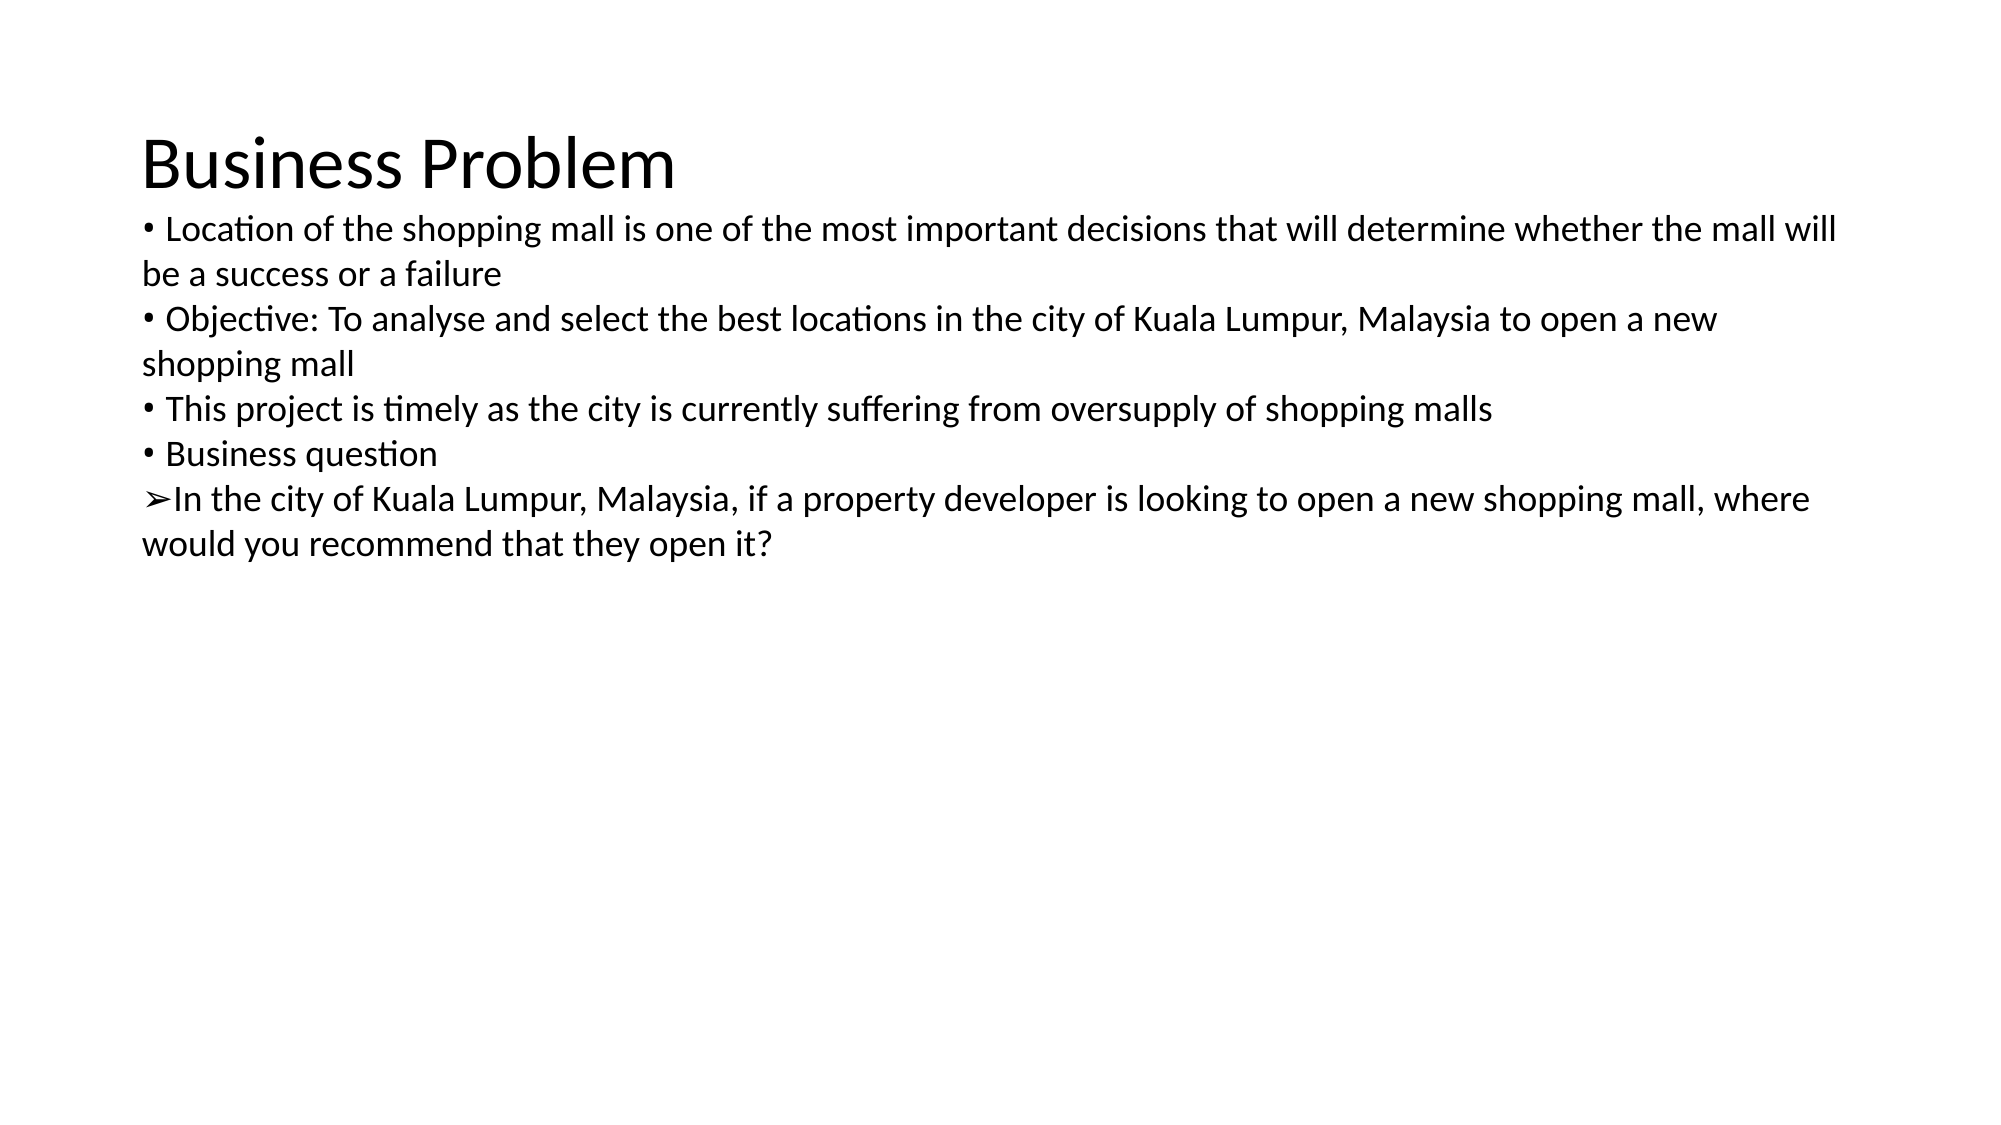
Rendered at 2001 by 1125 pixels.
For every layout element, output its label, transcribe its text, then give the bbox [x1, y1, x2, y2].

text_box Business Problem • Location of the shopping mall is one of the most important decisions that will determine whether the mall will be a success or a failure • Objective: To analyse and select the best locations in the city of Kuala Lumpur, Malaysia to open a new shopping mall • This project is timely as the city is currently suffering from oversupply of shopping malls • Business question ➢In the city of Kuala Lumpur, Malaysia, if a property developer is looking to open a new shopping mall, where would you recommend that they open it? [127, 106, 1865, 571]
